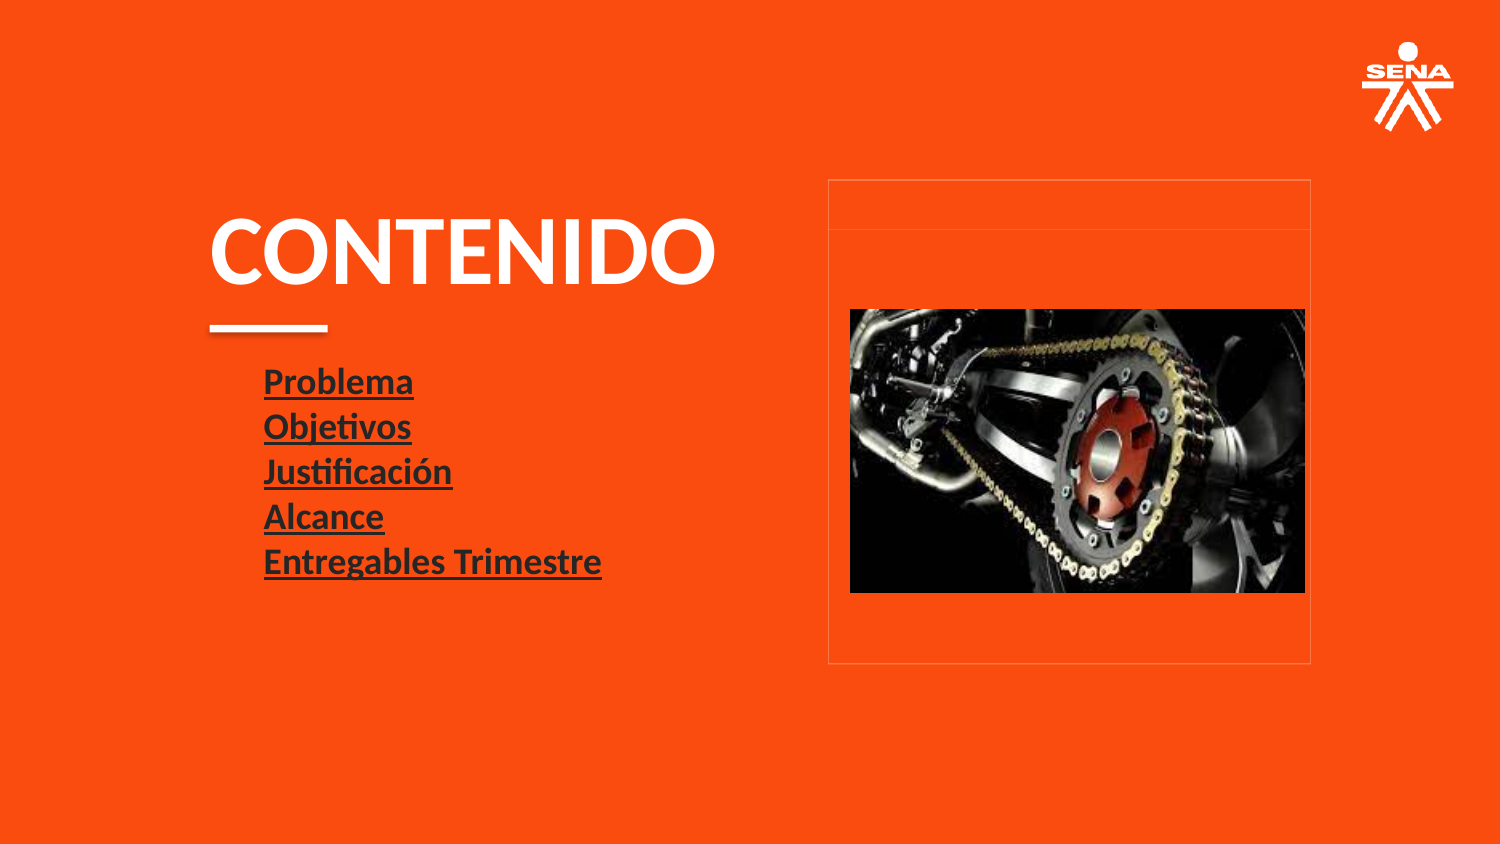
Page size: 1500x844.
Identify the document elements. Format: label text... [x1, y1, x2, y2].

text_box CONTENIDO [195, 177, 763, 312]
text_box Problema Objetivos Justificación Alcance Entregables Trimestre [249, 349, 816, 590]
text_box [209, 324, 328, 333]
picture [0, 0, 1500, 844]
